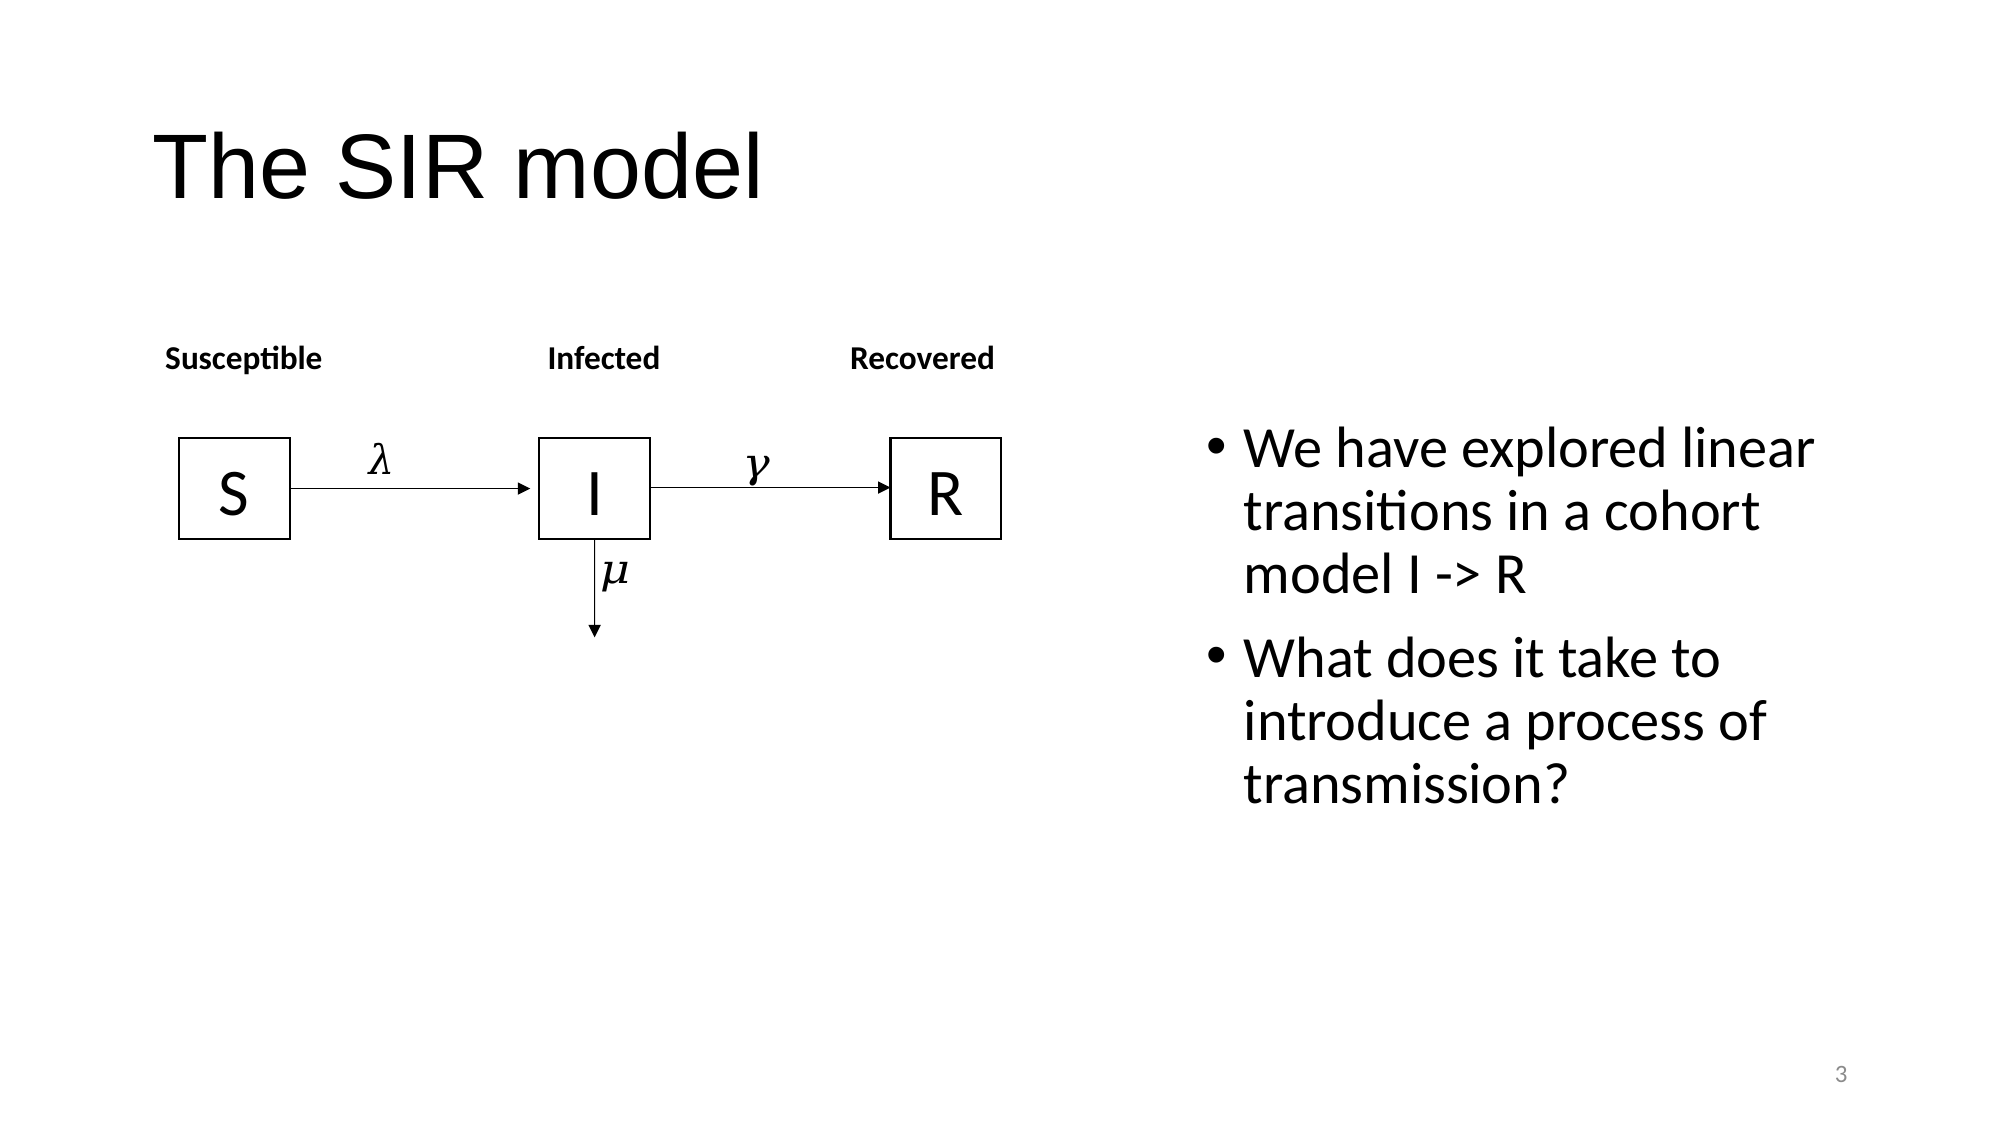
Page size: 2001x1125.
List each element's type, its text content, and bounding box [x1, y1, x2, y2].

title The SIR model [137, 59, 1863, 278]
text_box We have explored linear transitions in a cohort model I -> R What does it take to introduce a process of transmission? [1191, 409, 1915, 1015]
text_box R [889, 437, 1002, 540]
slide_number 3 [1412, 1042, 1863, 1103]
text_box Susceptible [142, 305, 345, 408]
text_box I [538, 437, 651, 540]
text_box S [178, 437, 291, 540]
text_box Infected [503, 305, 706, 408]
text_box Recovered [821, 305, 1024, 408]
